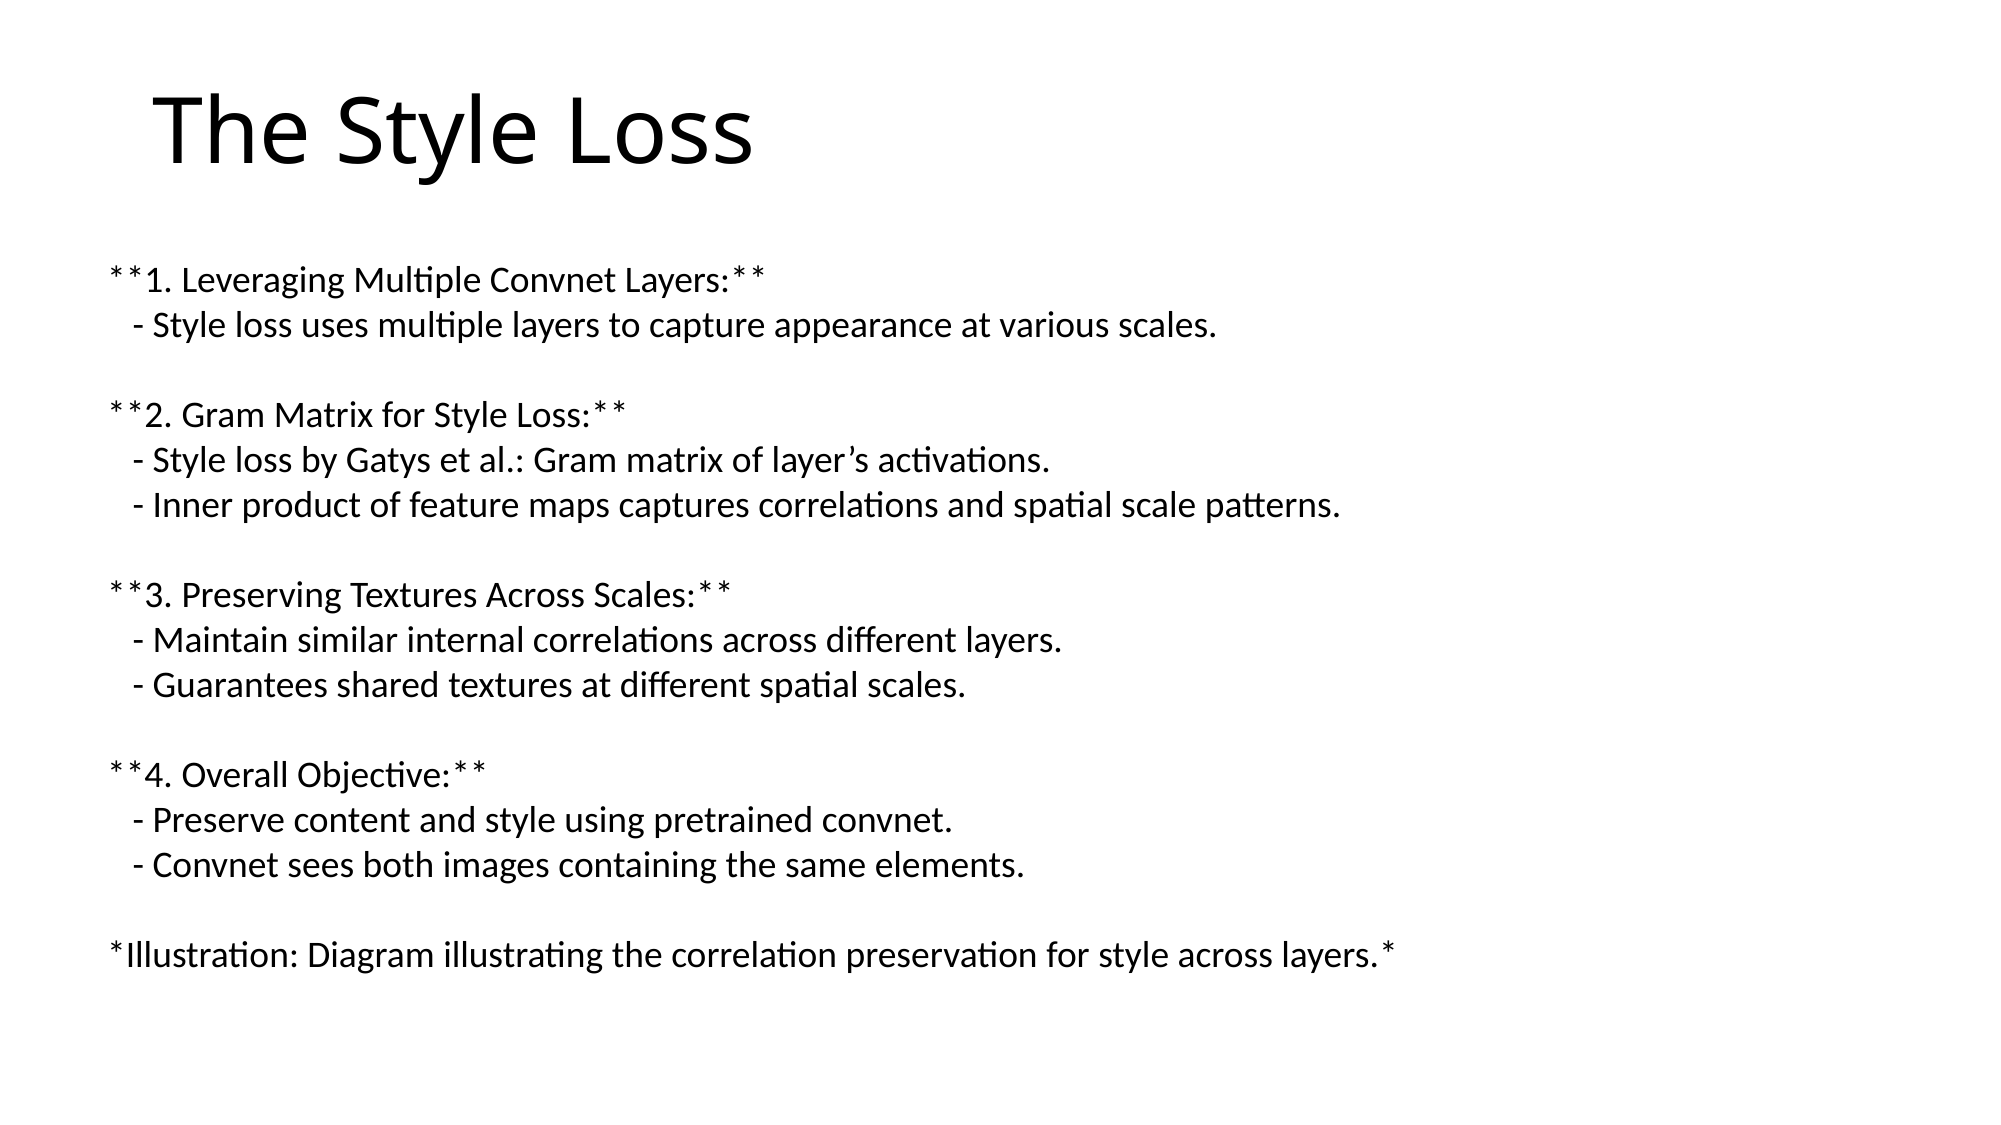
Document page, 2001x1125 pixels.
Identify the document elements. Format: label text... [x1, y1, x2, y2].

text_box The Style Loss [137, 59, 1863, 209]
text_box **1. Leveraging Multiple Convnet Layers:** - Style loss uses multiple layers to capture appearance at various scales. **2. Gram Matrix for Style Loss:** - Style loss by Gatys et al.: Gram matrix of layer’s activations. - Inner product of feature maps captures correlations and spatial scale patterns. **3. Preserving Textures Across Scales:** - Maintain similar internal correlations across different layers. - Guarantees shared textures at different spatial scales. **4. Overall Objective:** - Preserve content and style using pretrained convnet. - Convnet sees both images containing the same elements. *Illustration: Diagram illustrating the correlation preservation for style across layers.* [92, 247, 1826, 984]
